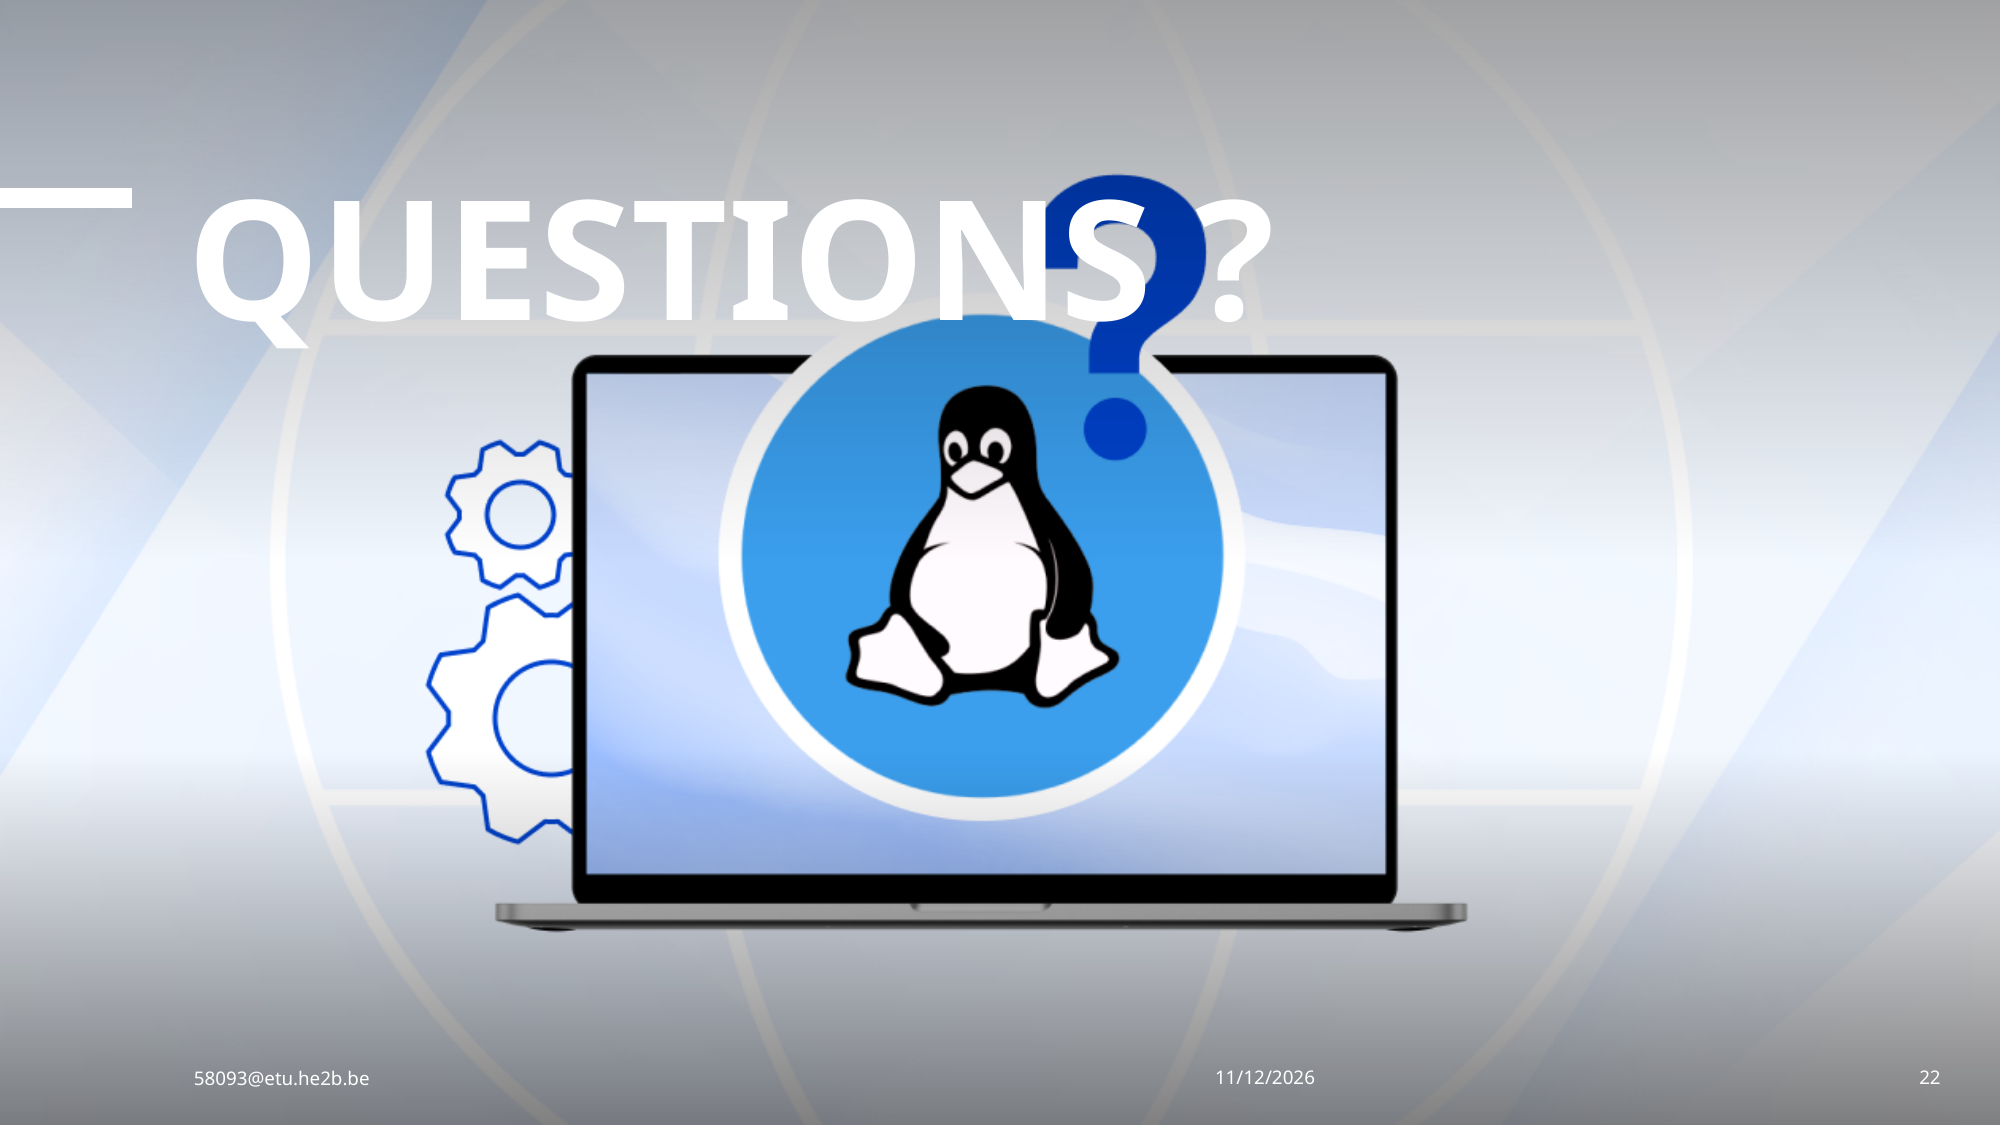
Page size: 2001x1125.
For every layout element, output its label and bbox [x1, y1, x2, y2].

list [0, 0, 2000, 1125]
